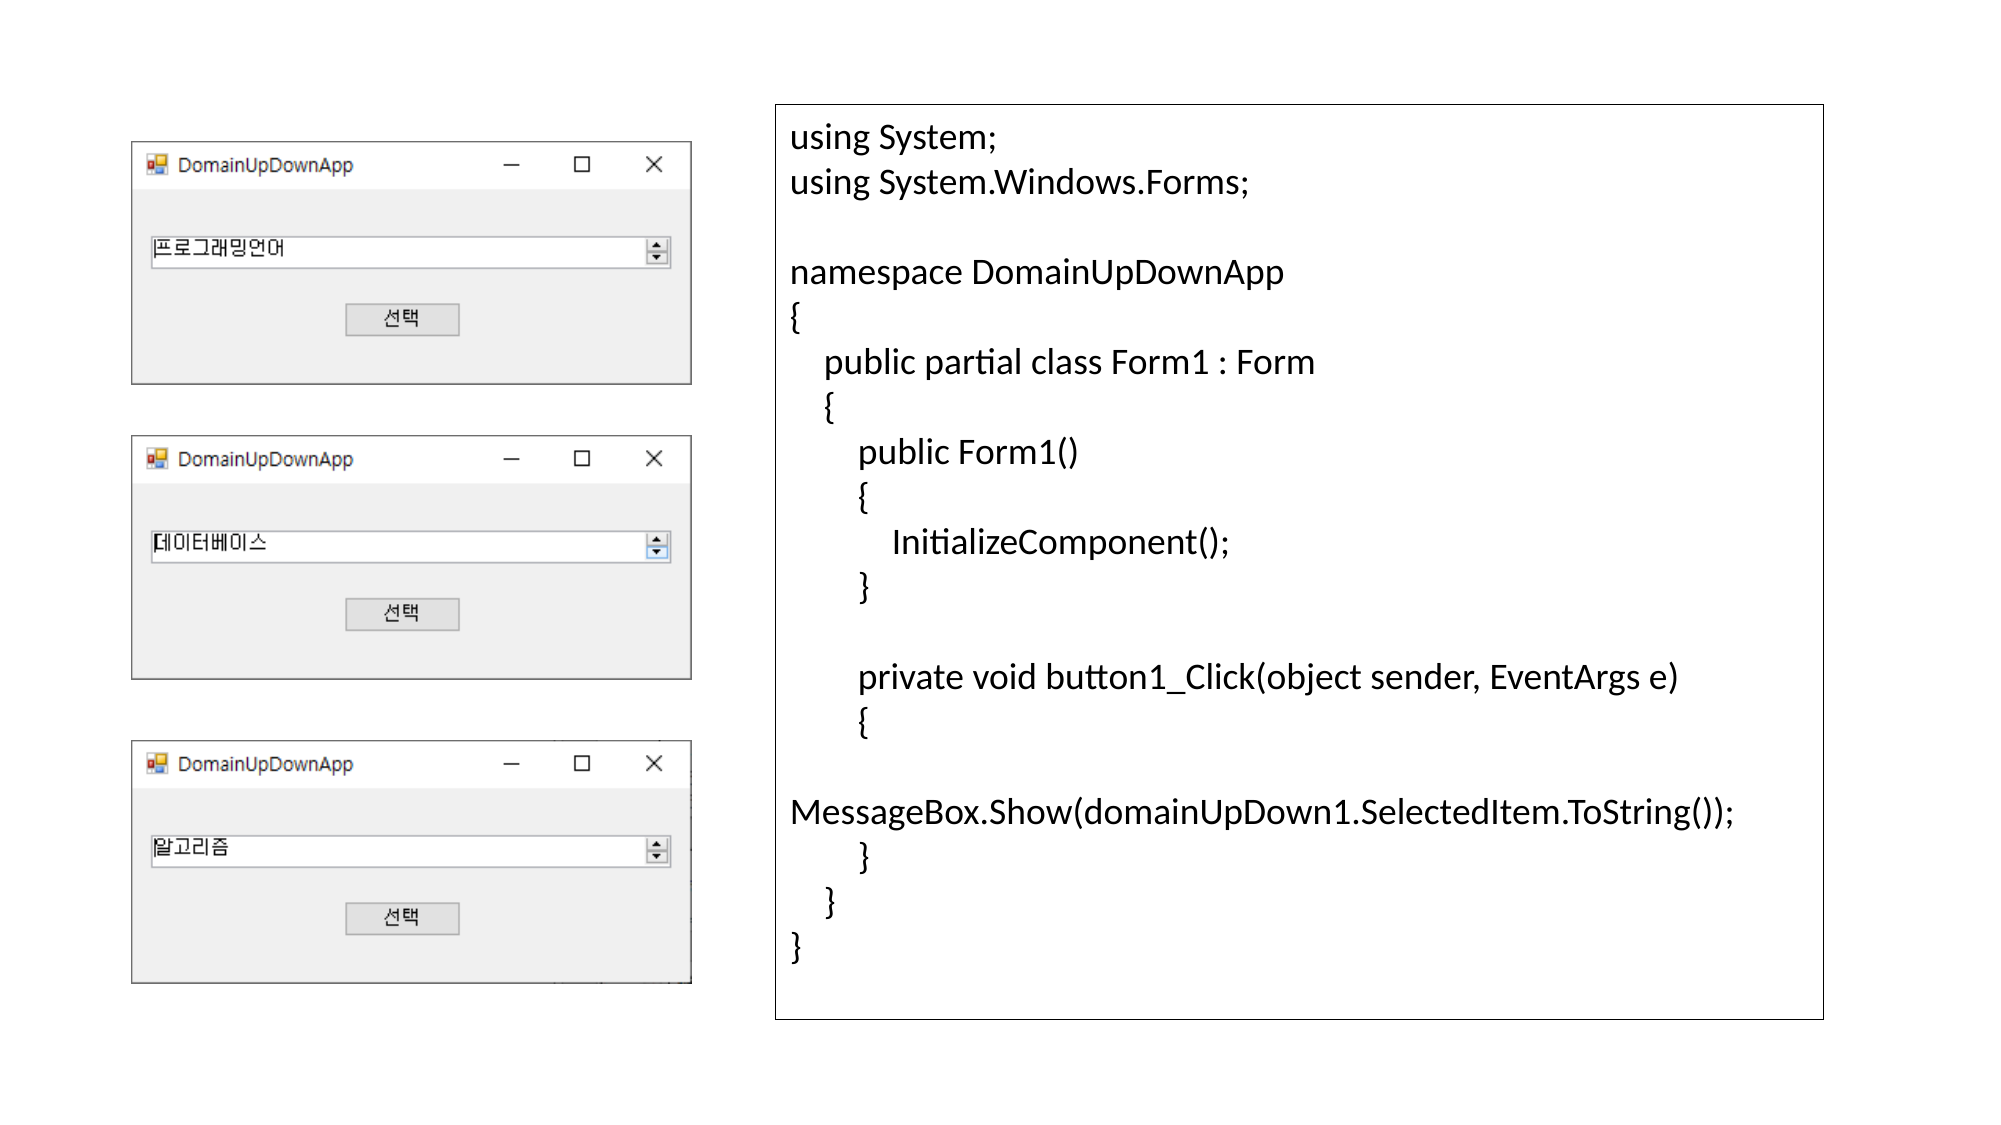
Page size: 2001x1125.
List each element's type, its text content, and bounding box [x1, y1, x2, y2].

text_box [131, 140, 692, 985]
text_box using System; using System.Windows.Forms; namespace DomainUpDownApp { public partial class Form1 : Form { public Form1() { InitializeComponent(); } private void button1_Click(object sender, EventArgs e) { MessageBox.Show(domainUpDown1.SelectedItem.ToString()); } } } [775, 104, 1824, 1020]
